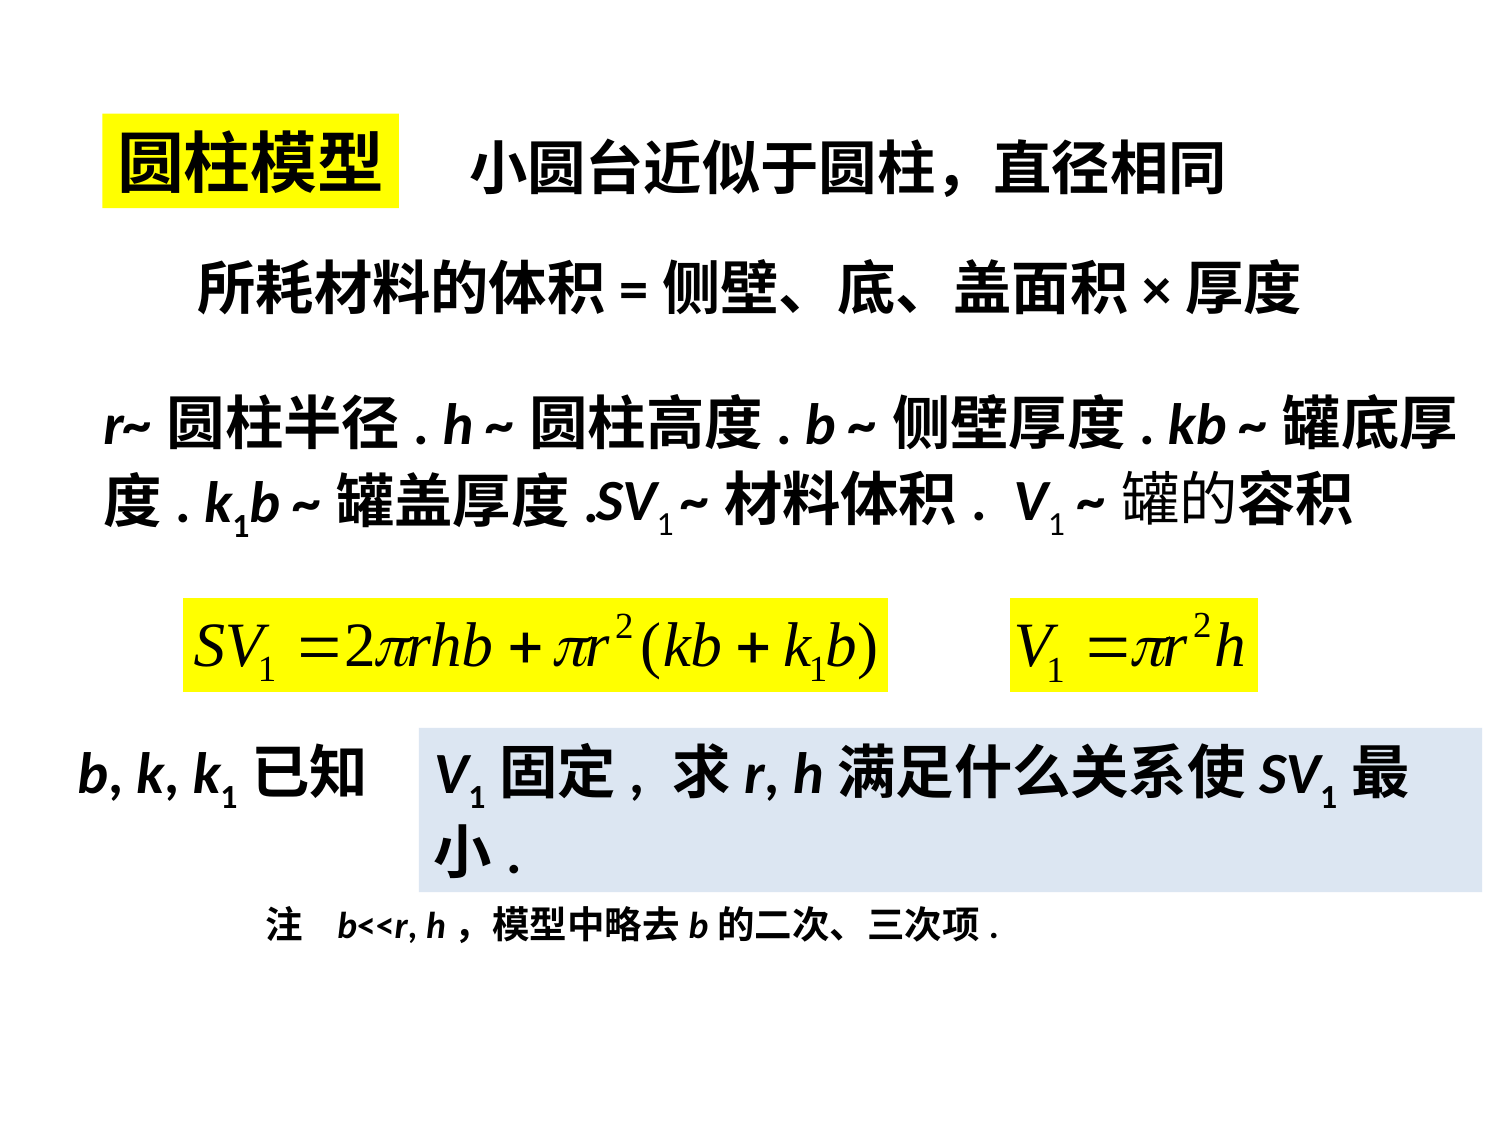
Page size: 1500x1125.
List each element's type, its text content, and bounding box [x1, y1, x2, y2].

text_box SV1 ~材料体积. V1 ~罐的容积 [581, 451, 1370, 550]
text_box b, k, k1已知 [62, 727, 383, 823]
text_box 小圆台近似于圆柱，直径相同 [454, 123, 1282, 209]
text_box r~圆柱半径. h ~圆柱高度. b ~侧壁厚度. kb ~罐底厚度. k1b ~罐盖厚度. [88, 361, 1483, 552]
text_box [1009, 597, 1258, 693]
text_box 所耗材料的体积=侧壁、底、盖面积×厚度 [183, 243, 1317, 329]
text_box 注 b<<r, h，模型中略去b的二次、三次项. [250, 893, 1211, 953]
text_box V1固定, 求r, h满足什么关系使SV1最小. [418, 727, 1483, 893]
text_box 圆柱模型 [102, 113, 399, 209]
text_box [182, 597, 888, 693]
